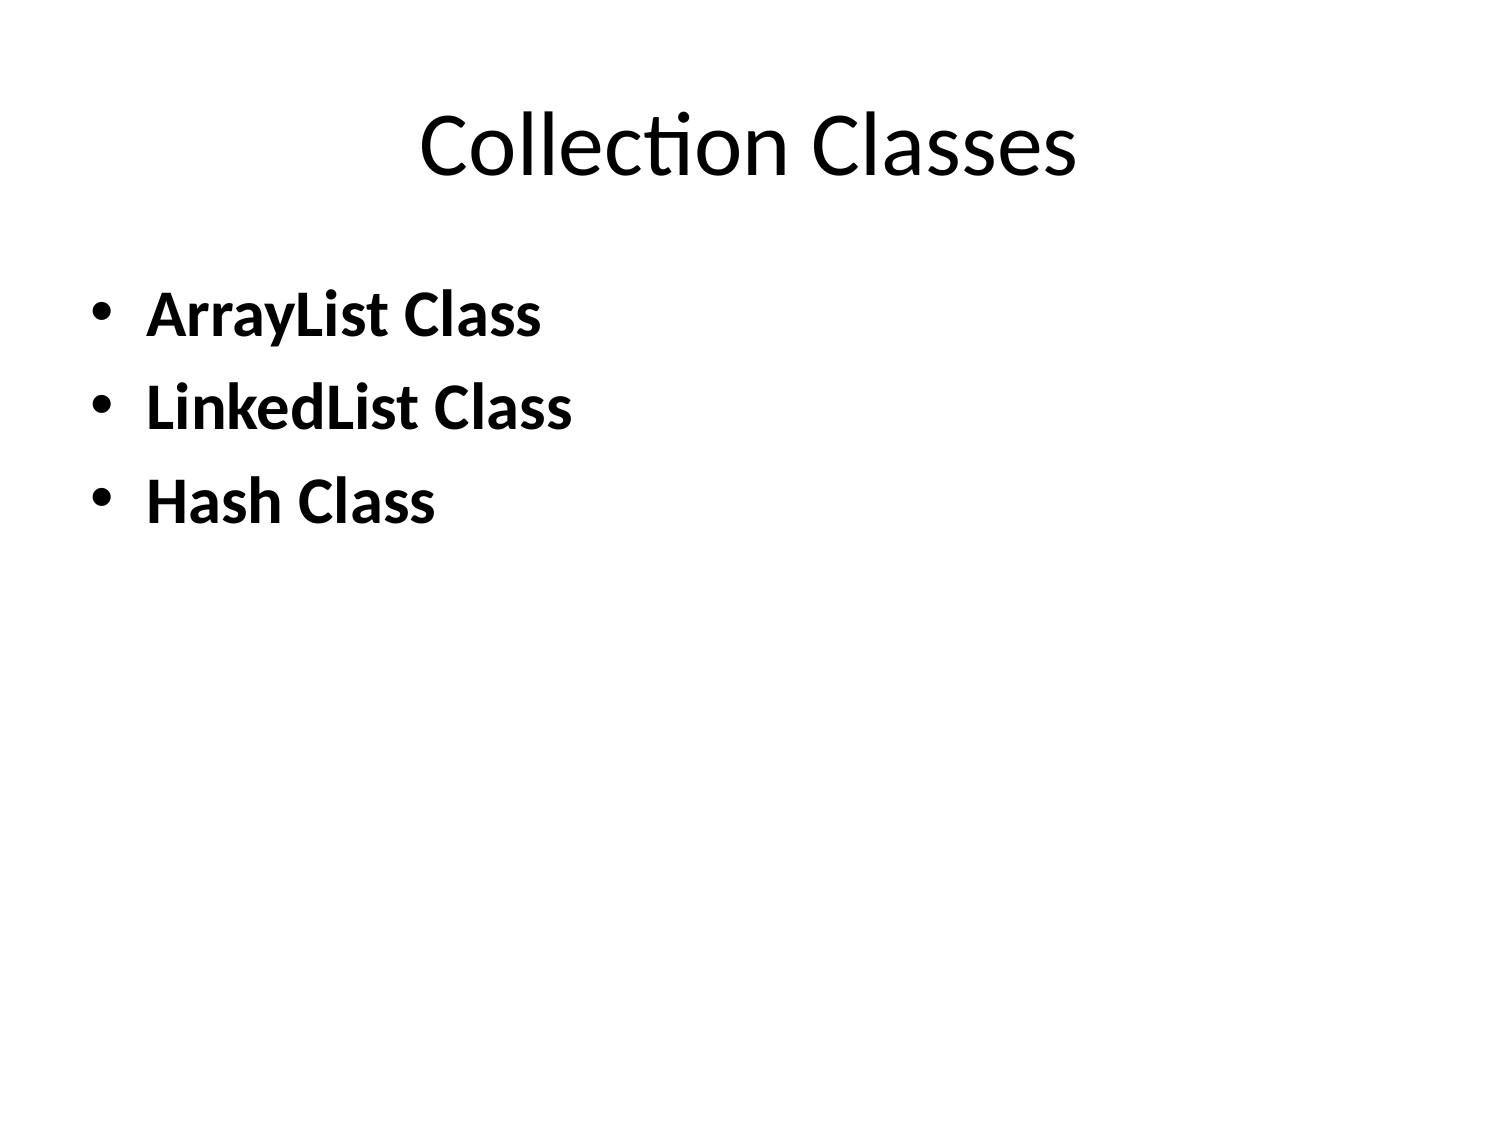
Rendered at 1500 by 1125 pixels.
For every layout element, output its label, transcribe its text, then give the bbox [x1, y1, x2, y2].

title Collection Classes [75, 45, 1425, 233]
list ArrayList Class LinkedList Class Hash Class [75, 262, 1425, 1005]
